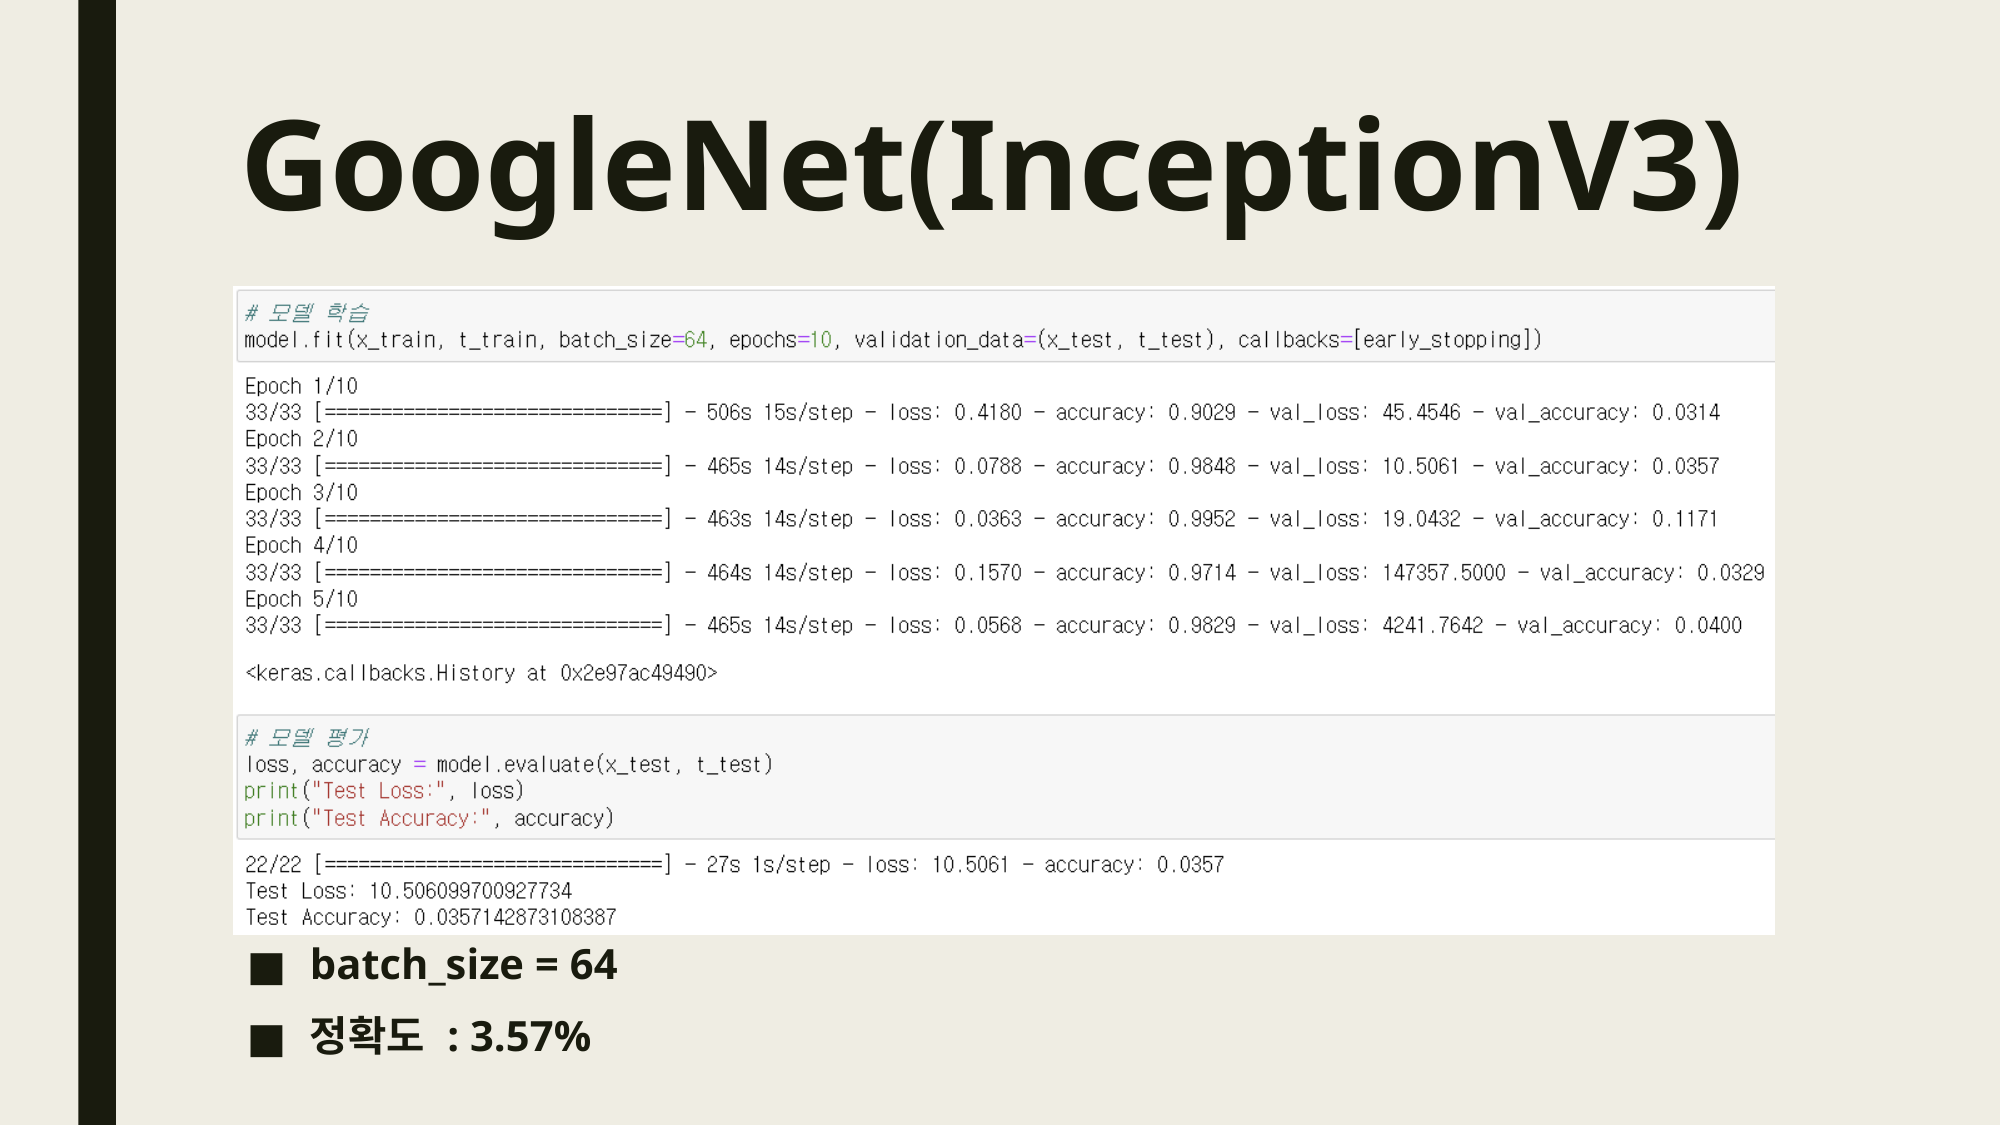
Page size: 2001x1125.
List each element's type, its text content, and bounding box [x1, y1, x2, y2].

title GoogleNet(InceptionV3) [225, 95, 1800, 340]
picture [233, 286, 1775, 935]
list batch_size = 64 정확도 : 3.57% [231, 934, 1807, 1112]
